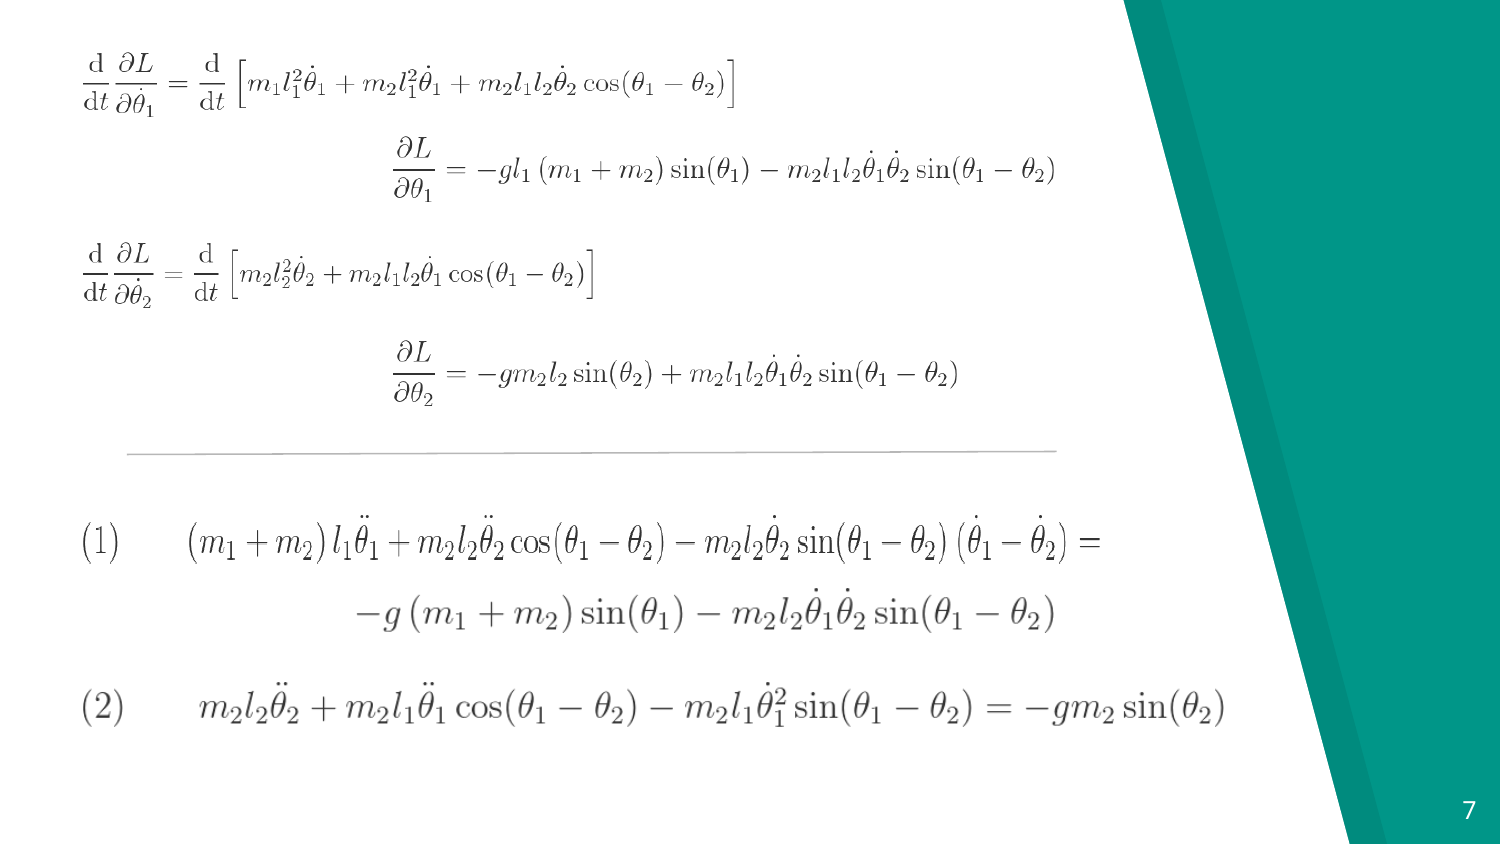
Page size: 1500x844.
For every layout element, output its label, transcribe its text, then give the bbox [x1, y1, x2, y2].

picture [83, 52, 734, 118]
picture [393, 340, 957, 406]
slide_number ‹#› [1401, 779, 1492, 844]
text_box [126, 451, 1057, 455]
picture [356, 588, 1055, 633]
picture [83, 681, 1224, 728]
picture [393, 136, 1055, 202]
picture [83, 514, 1100, 564]
picture [83, 242, 593, 308]
